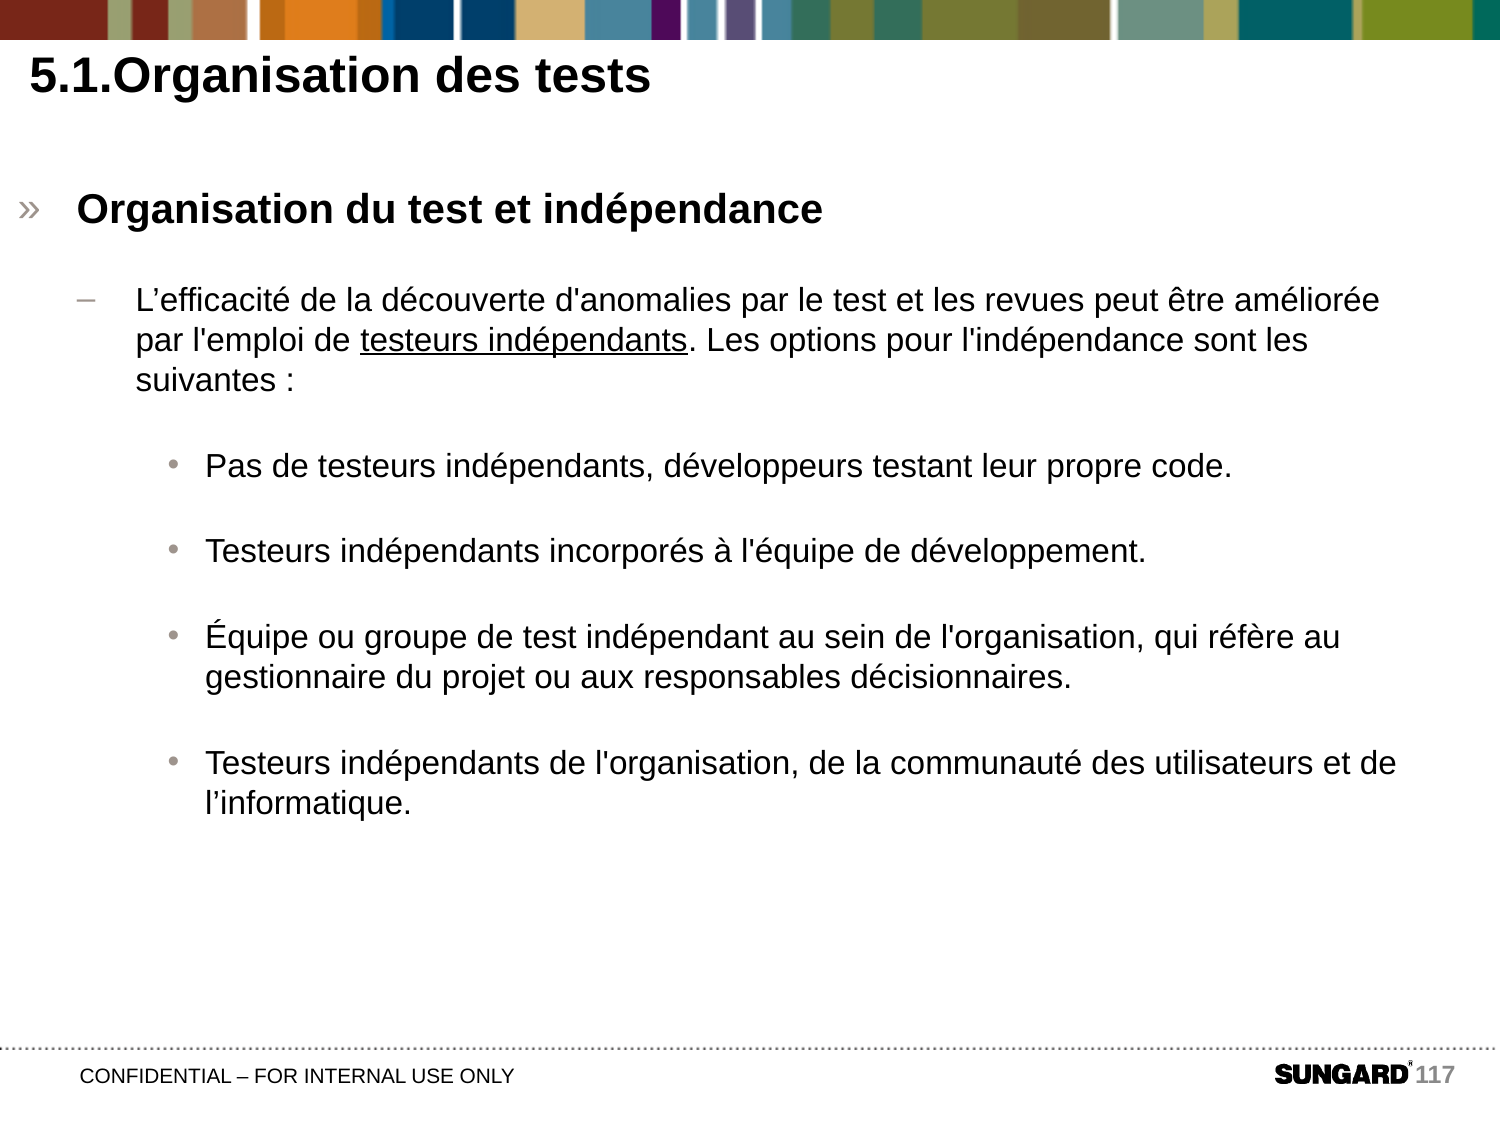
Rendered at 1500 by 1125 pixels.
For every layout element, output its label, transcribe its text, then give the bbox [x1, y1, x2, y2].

picture [0, 0, 1500, 40]
list Organisation du test et indépendance L’efficacité de la découverte d'anomalies par le test et les revues peut être améliorée par l'emploi de testeurs indépendants. Les options pour l'indépendance sont les suivantes : Pas de testeurs indépendants, développeurs testant leur propre code. Testeurs indépendants incorporés à l'équipe de développement. Équipe ou groupe de test indépendant au sein de l'organisation, qui réfère au gestionnaire du projet ou aux responsables décisionnaires. Testeurs indépendants de l'organisation, de la communauté des utilisateurs et de l’informatique. [17, 96, 1432, 1038]
text_box 117 [1396, 1058, 1456, 1088]
picture [0, 1043, 1500, 1050]
title 5.1.Organisation des tests [29, 42, 1461, 115]
picture [1275, 1060, 1396, 1084]
